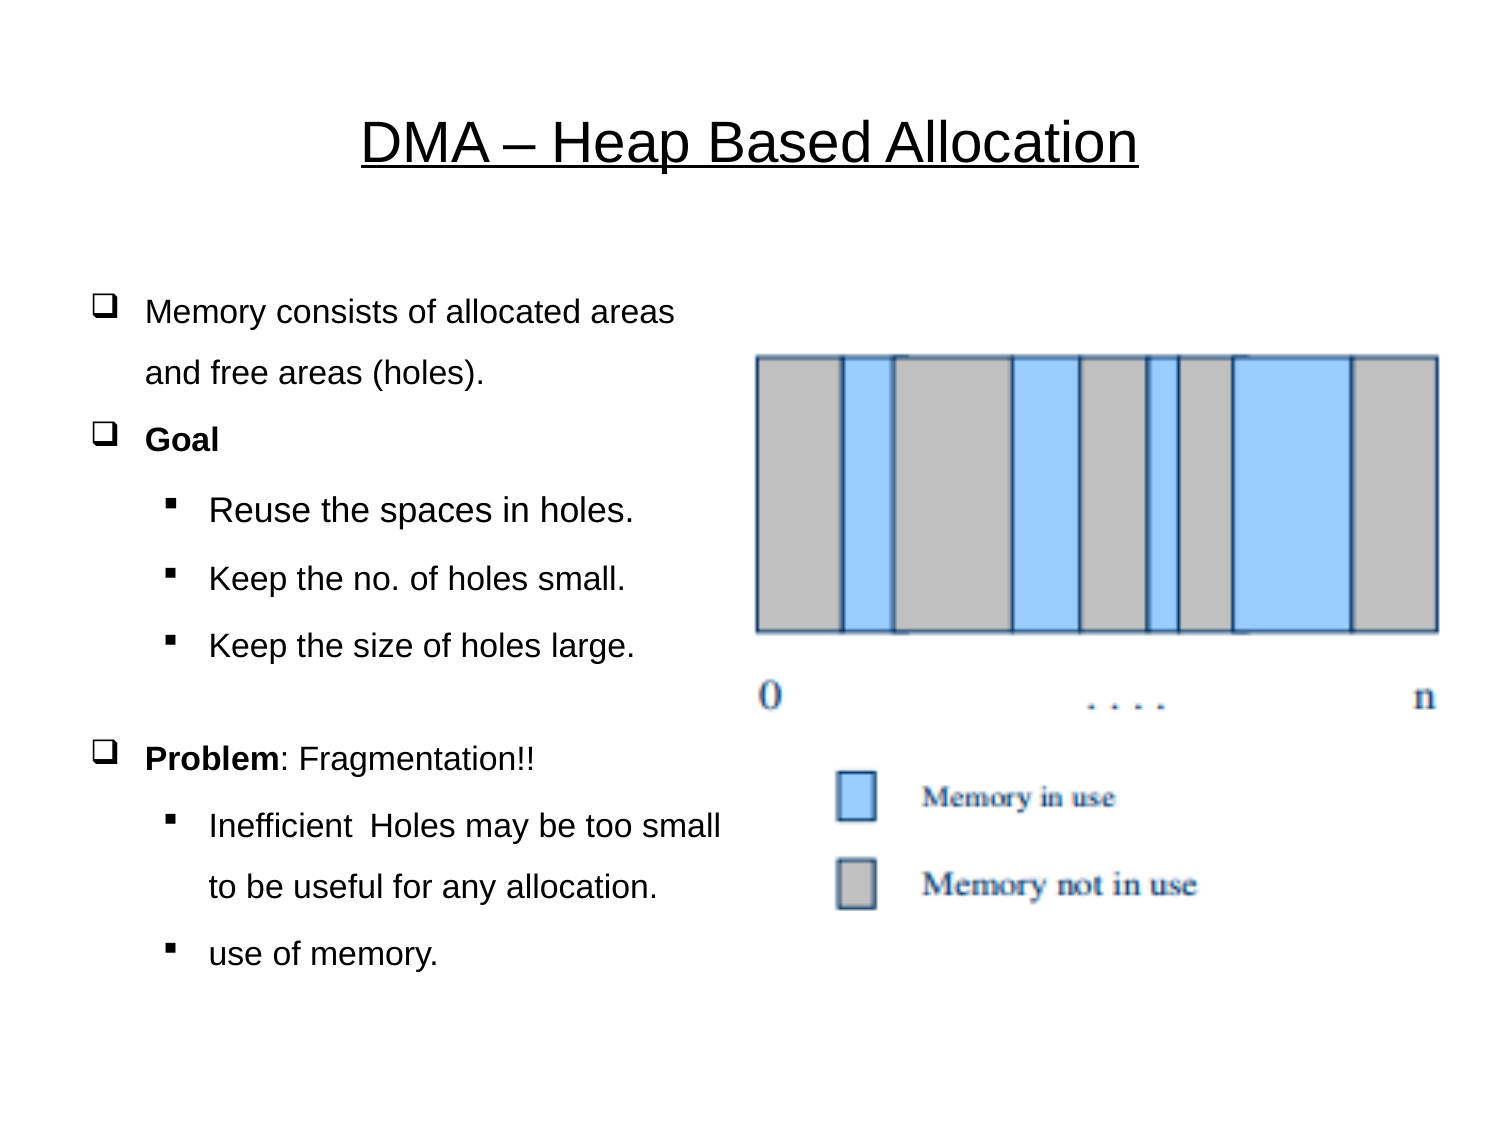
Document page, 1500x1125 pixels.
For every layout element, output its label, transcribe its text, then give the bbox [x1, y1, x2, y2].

title DMA – Heap Based Allocation [75, 45, 1425, 233]
list Memory consists of allocated areas and free areas (holes). Goal Reuse the spaces in holes. Keep the no. of holes small. Keep the size of holes large. Problem: Fragmentation!! Inefficient Holes may be too small to be useful for any allocation. use of memory. [75, 262, 738, 1005]
picture [727, 314, 1459, 970]
